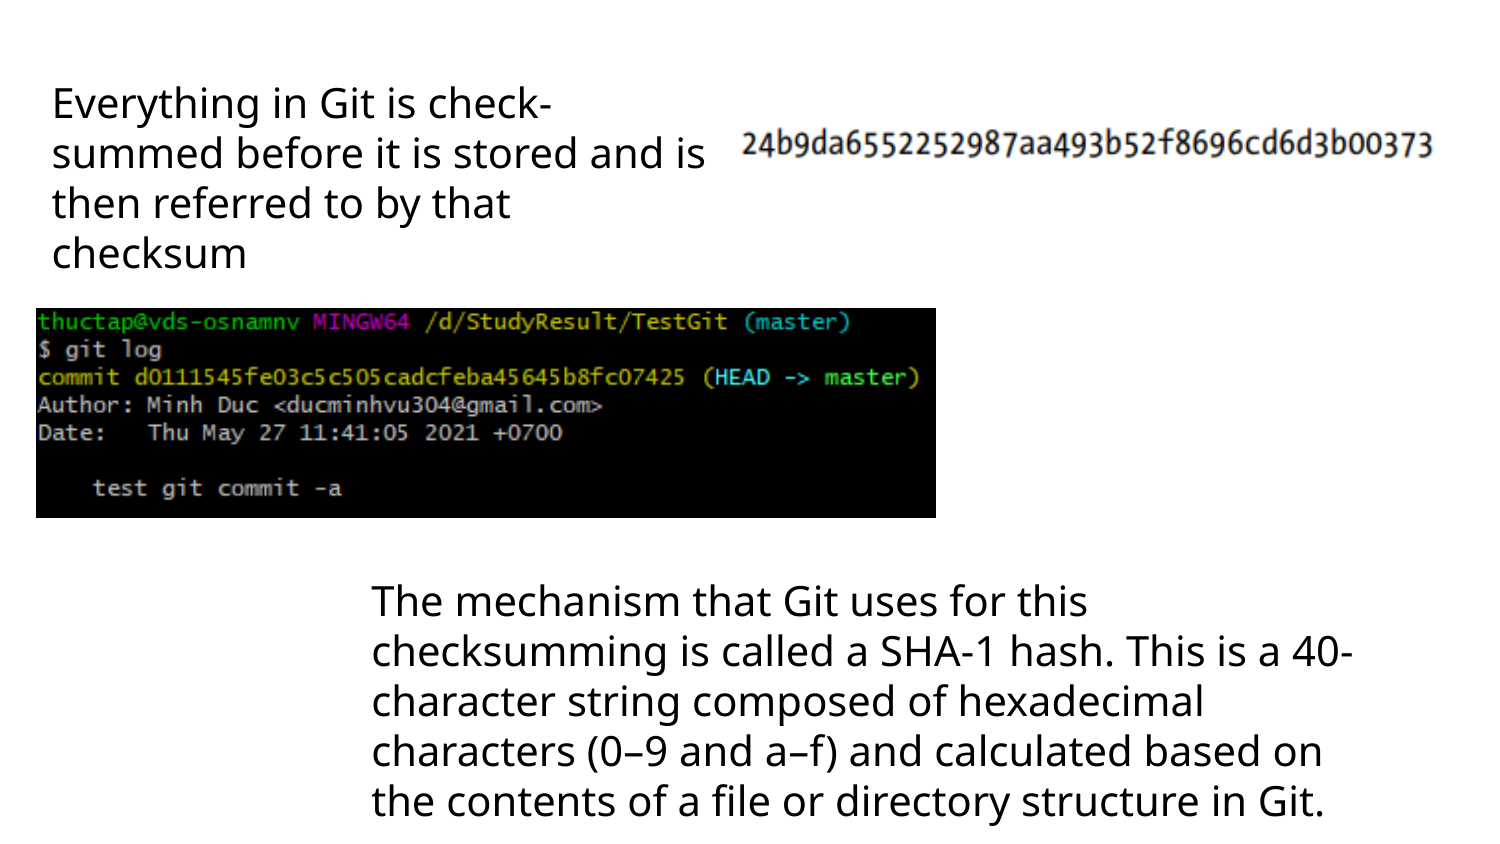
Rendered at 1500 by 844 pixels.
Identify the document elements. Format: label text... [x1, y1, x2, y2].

text_box The mechanism that Git uses for this checksumming is called a SHA-1 hash. This is a 40-character string composed of hexadecimal characters (0–9 and a–f) and calculated based on the contents of a file or directory structure in Git. [356, 559, 1390, 840]
text_box Everything in Git is check-summed before it is stored and is then referred to by that checksum [36, 62, 727, 293]
picture [726, 115, 1450, 179]
picture [36, 308, 937, 518]
